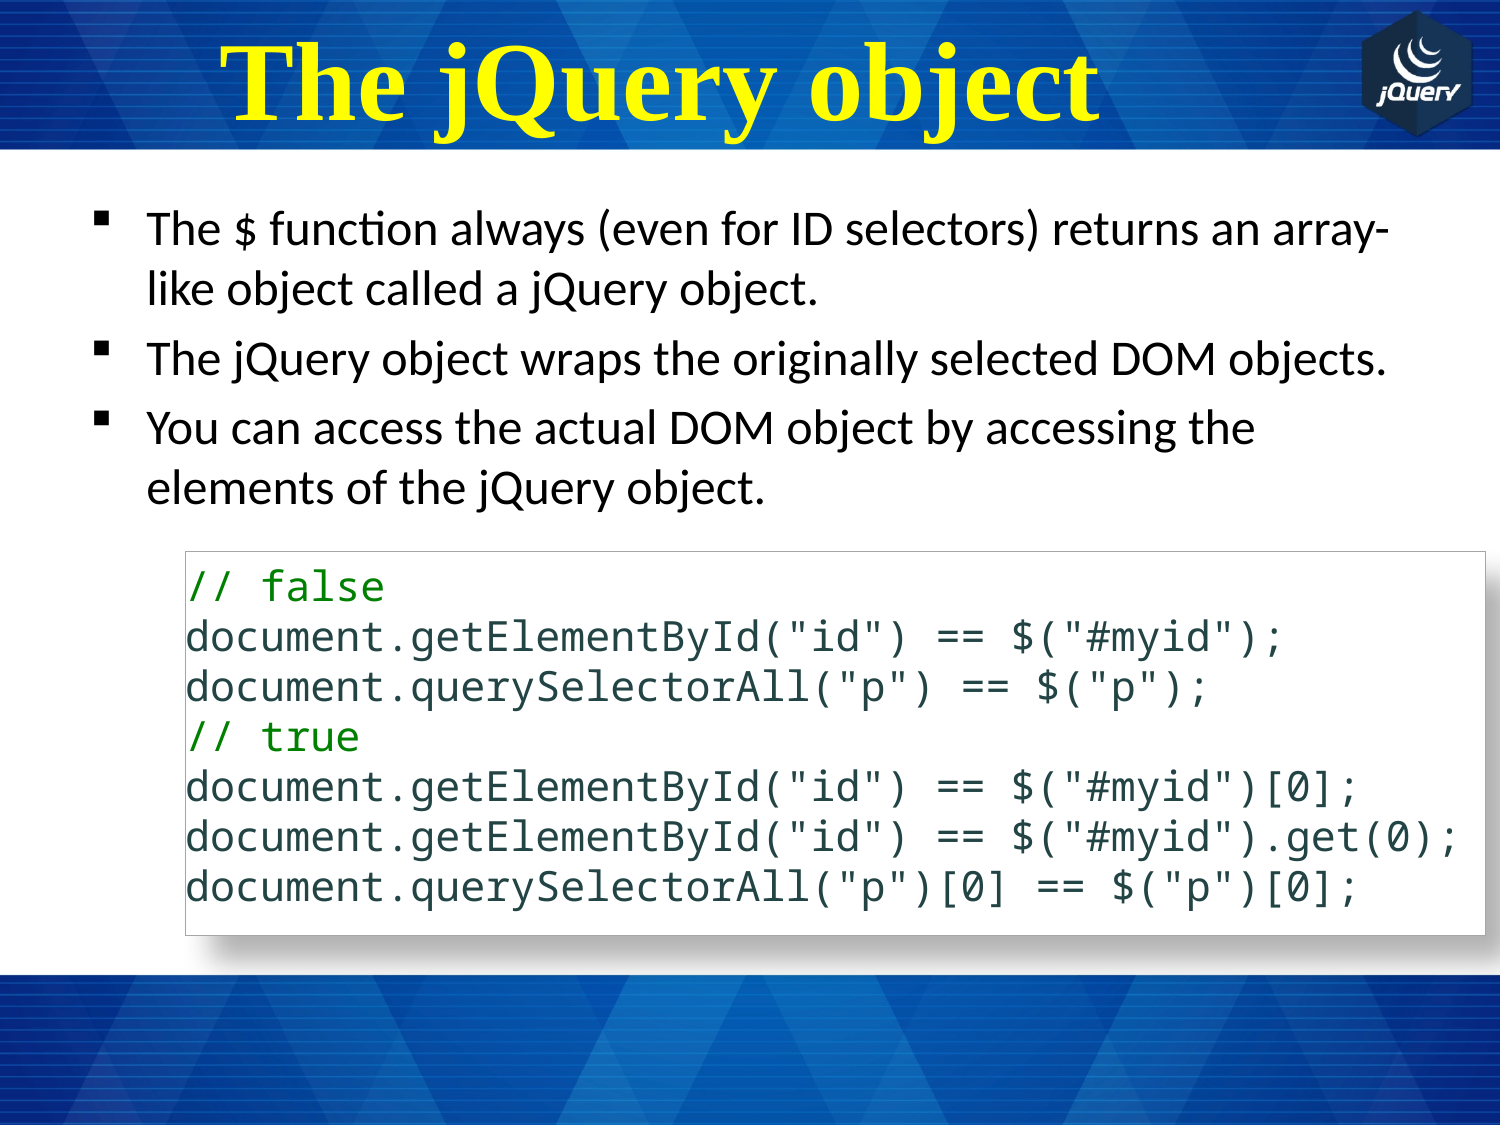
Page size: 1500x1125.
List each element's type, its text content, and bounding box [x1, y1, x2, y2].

list The $ function always (even for ID selectors) returns an array-like object called a jQuery object. The jQuery object wraps the originally selected DOM objects. You can access the actual DOM object by accessing the elements of the jQuery object. [75, 187, 1425, 930]
title The jQuery object [0, 0, 1350, 150]
text_box // false document.getElementById("id") == $("#myid"); document.querySelectorAll("p") == $("p"); // true document.getElementById("id") == $("#myid")[0]; document.getElementById("id") == $("#myid").get(0); document.querySelectorAll("p")[0] == $("p")[0]; [185, 551, 1486, 936]
picture [0, 0, 1500, 1125]
